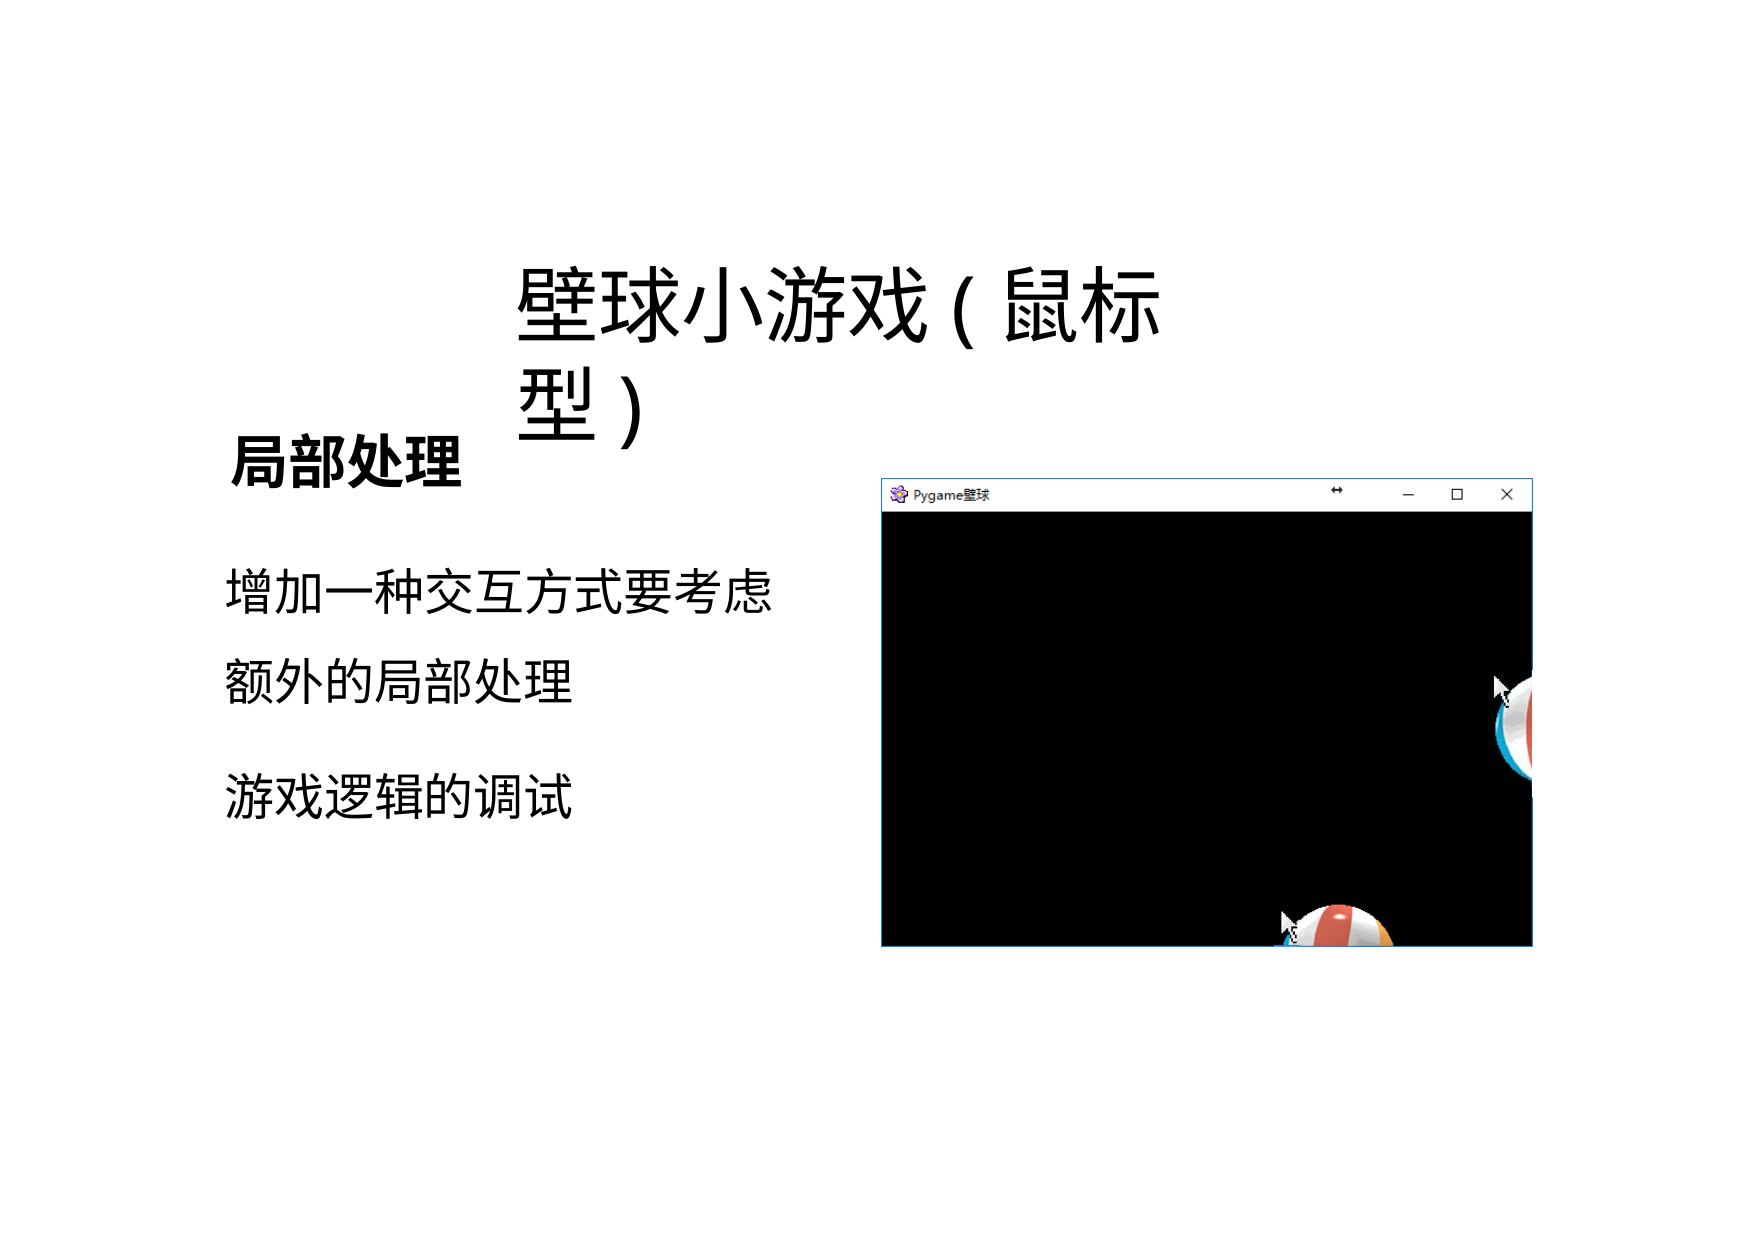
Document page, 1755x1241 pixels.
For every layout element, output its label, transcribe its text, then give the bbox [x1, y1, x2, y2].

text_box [880, 478, 1617, 949]
text_box 局部处理 增加一种交互方式要考虑额外的局部处理 游戏逻辑的调试 [222, 422, 777, 826]
title 壁球小游戏(鼠标型) [513, 251, 1241, 461]
